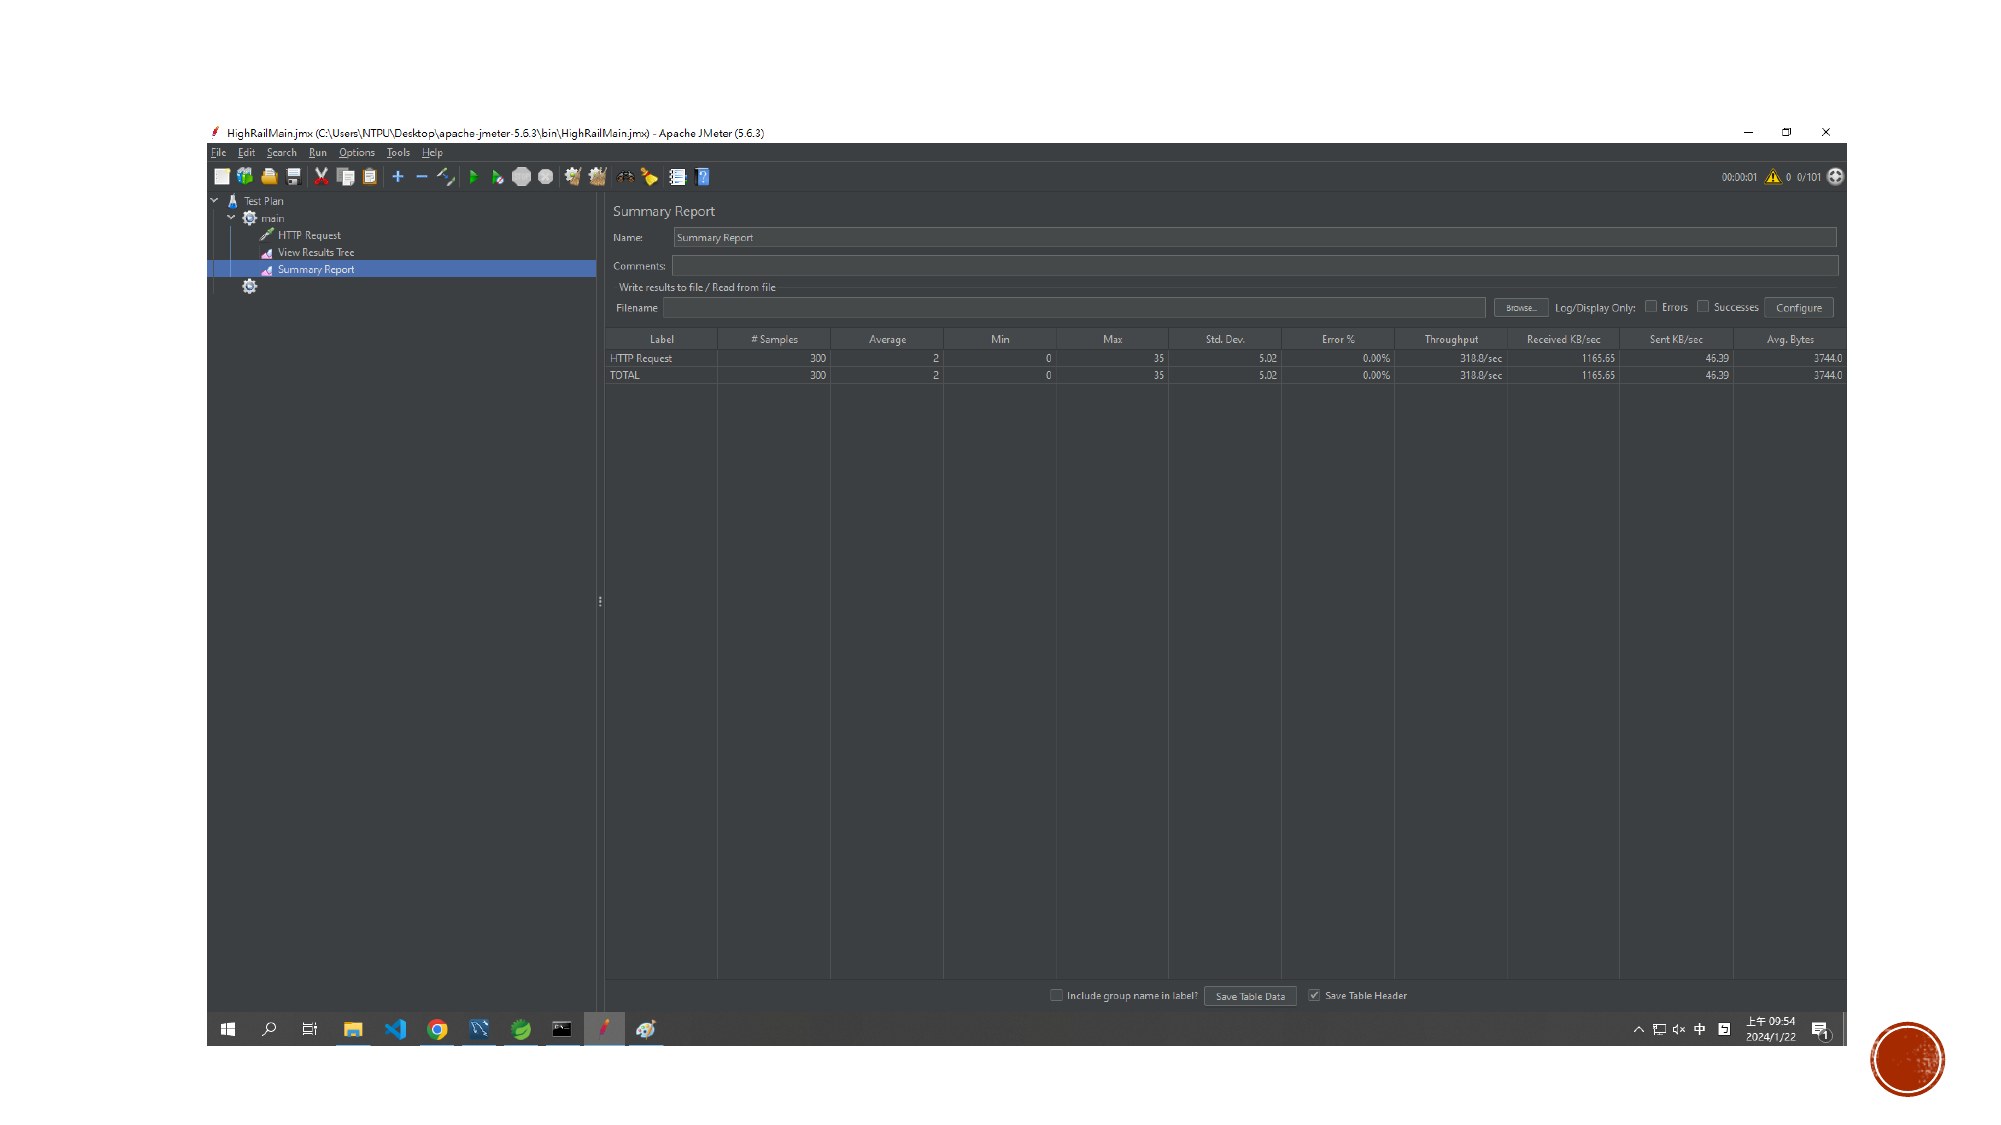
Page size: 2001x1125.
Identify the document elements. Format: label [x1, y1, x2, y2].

list [210, 127, 1843, 1042]
